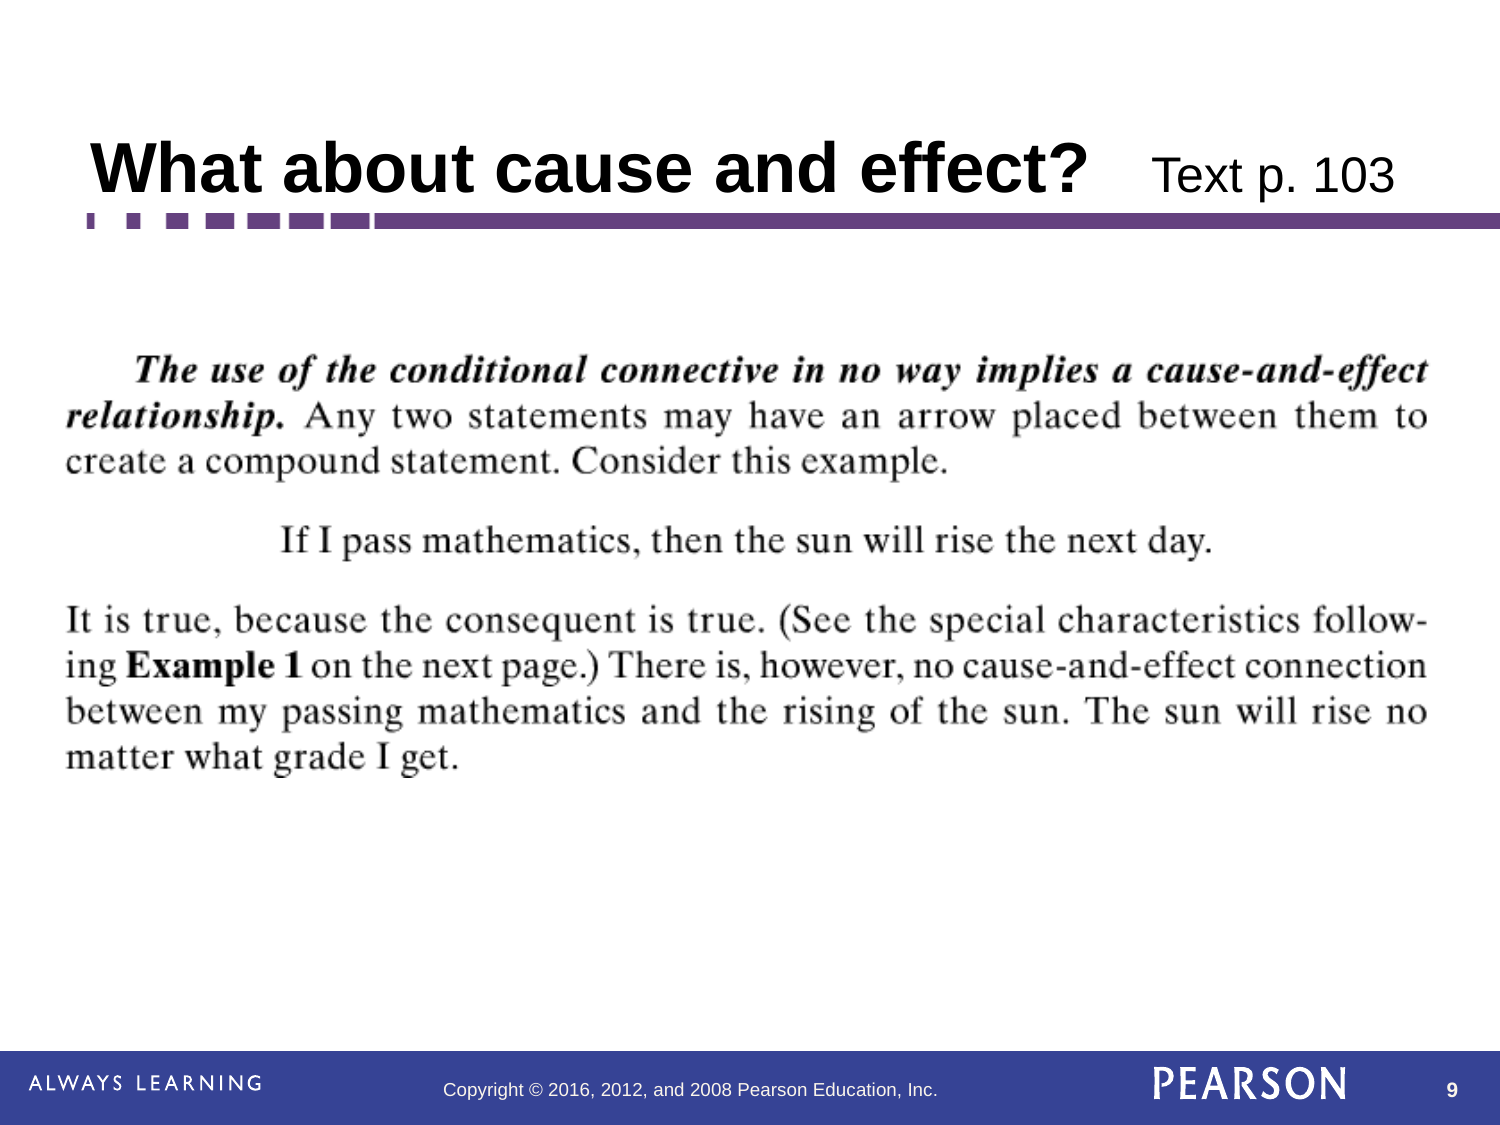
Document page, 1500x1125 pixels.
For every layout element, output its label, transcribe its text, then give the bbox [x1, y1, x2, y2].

picture [60, 213, 1500, 229]
picture [47, 340, 1452, 779]
title What about cause and effect? Text p. 103 [75, 27, 1425, 215]
